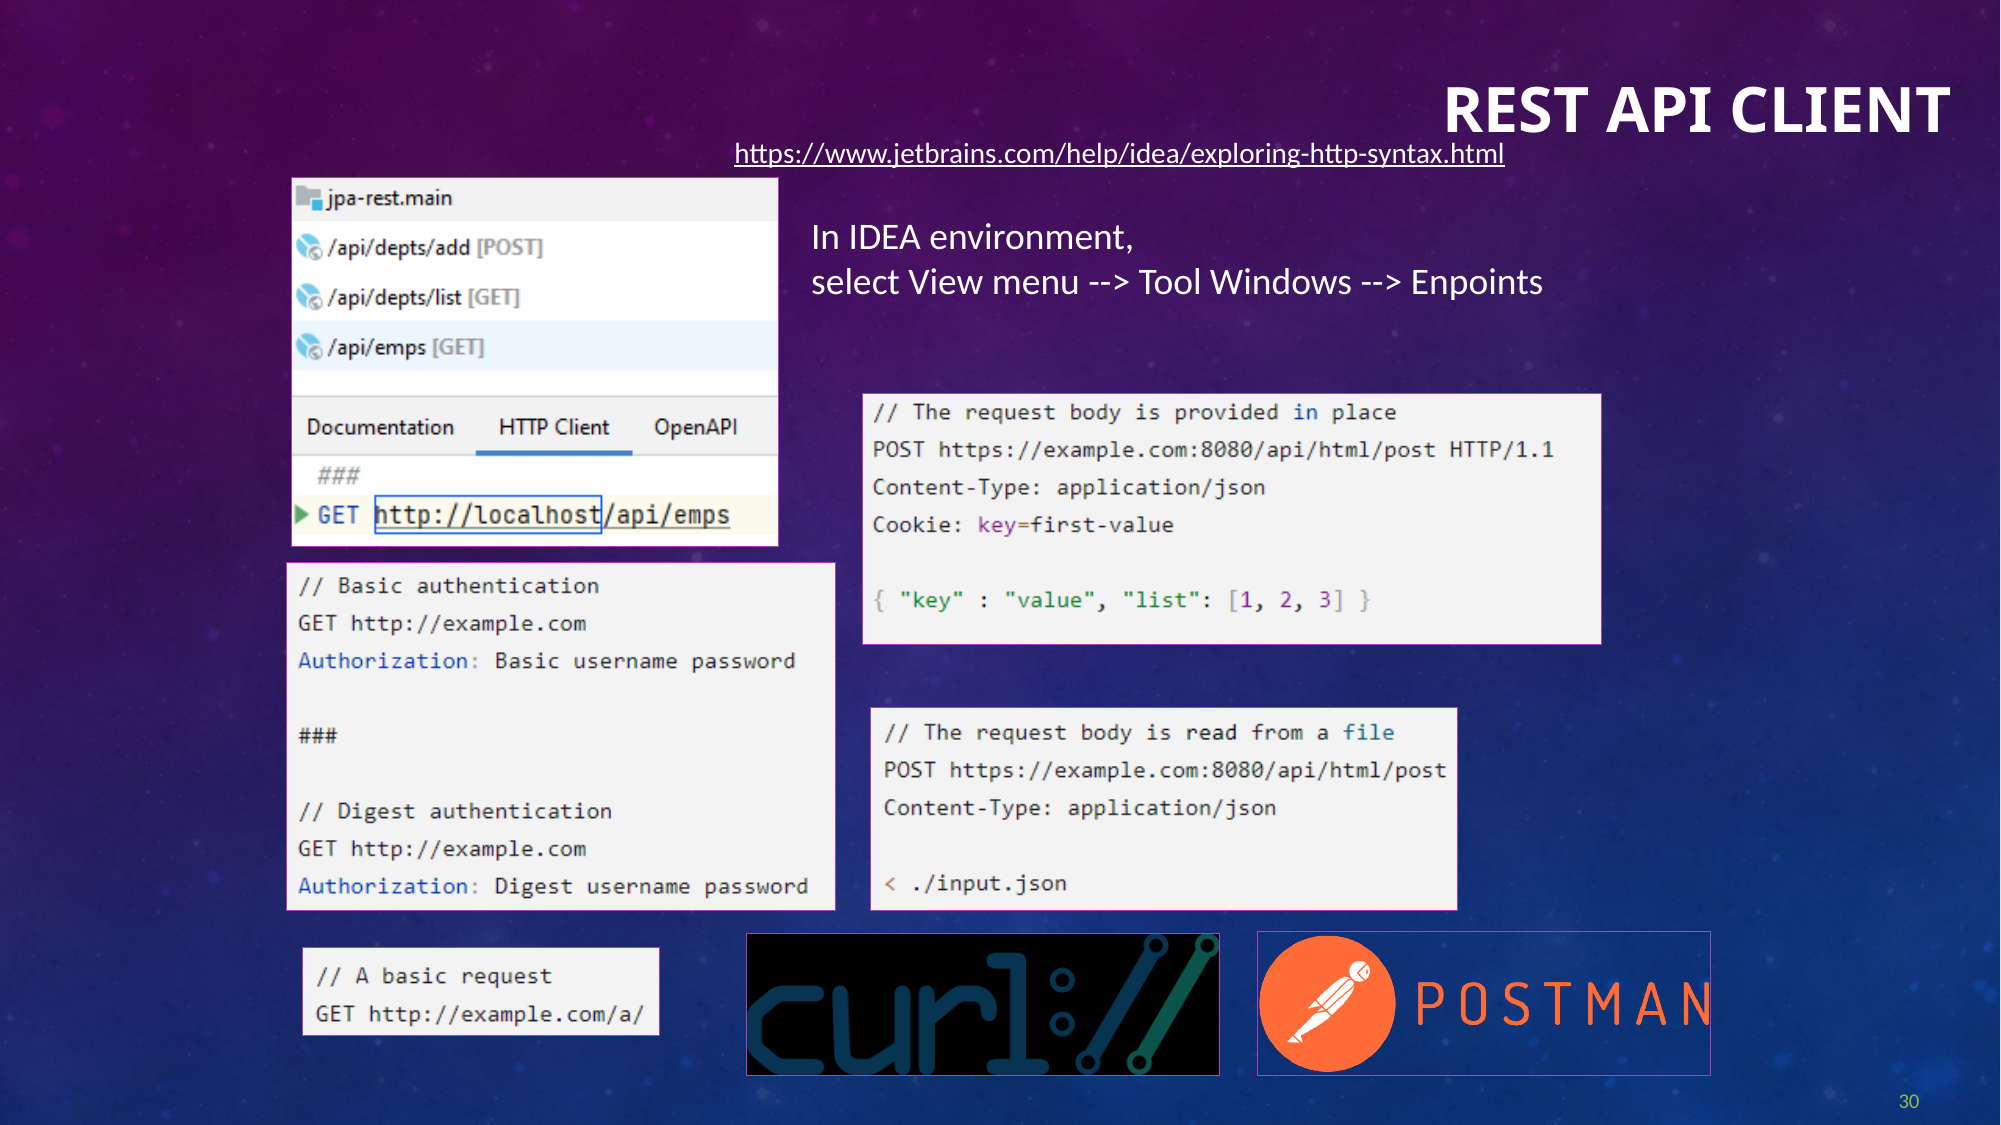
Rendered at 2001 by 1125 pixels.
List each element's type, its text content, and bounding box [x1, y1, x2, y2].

text_box https://www.jetbrains.com/help/idea/exploring-http-syntax.html [719, 126, 1711, 177]
picture [0, 0, 2001, 1125]
slide_number 30 [1828, 1079, 1935, 1122]
text_box In IDEA environment, select View menu --> Tool Windows --> Enpoints [796, 205, 1720, 310]
title REST API Client [25, 61, 1968, 153]
